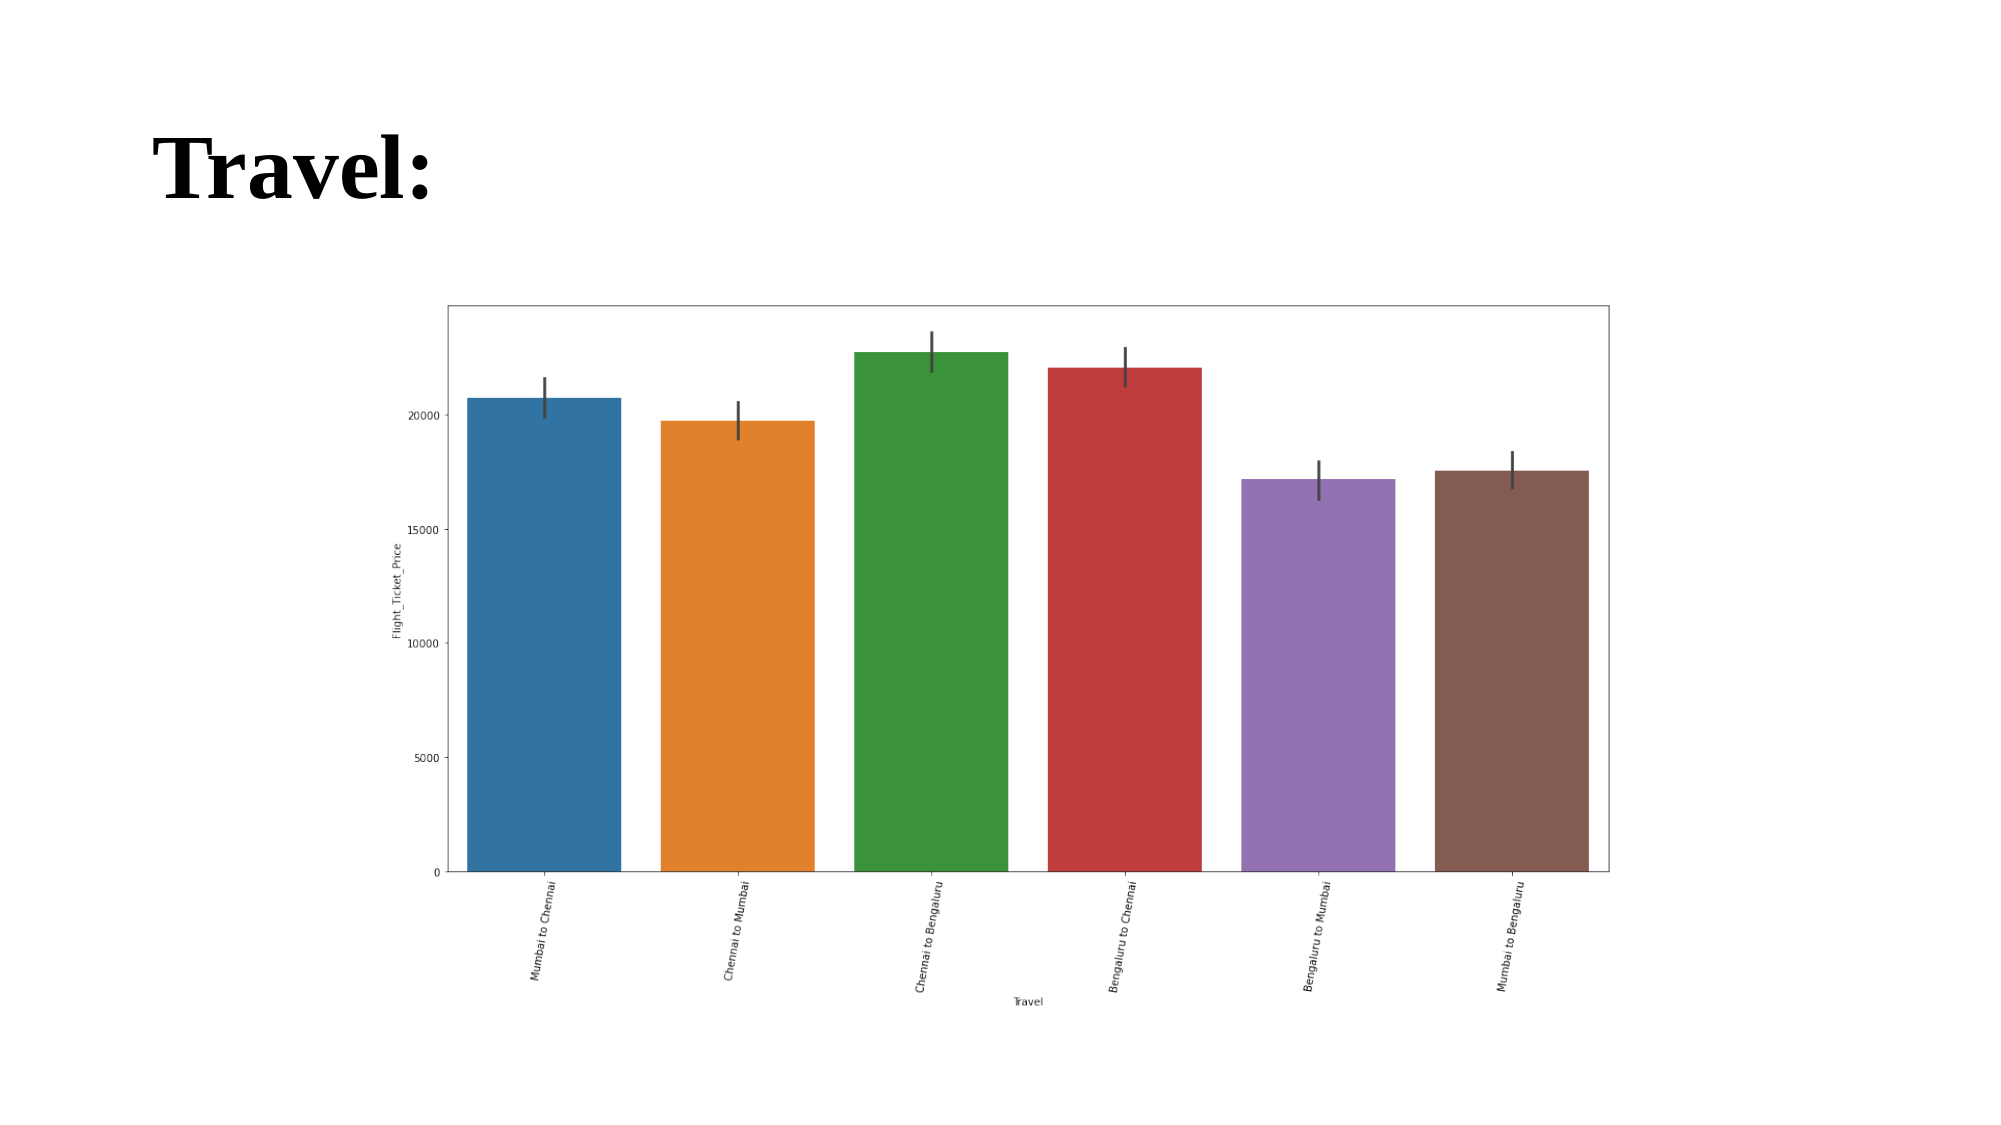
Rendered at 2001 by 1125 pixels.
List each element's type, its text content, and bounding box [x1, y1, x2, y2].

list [384, 299, 1616, 1014]
title Travel: [137, 59, 1863, 278]
